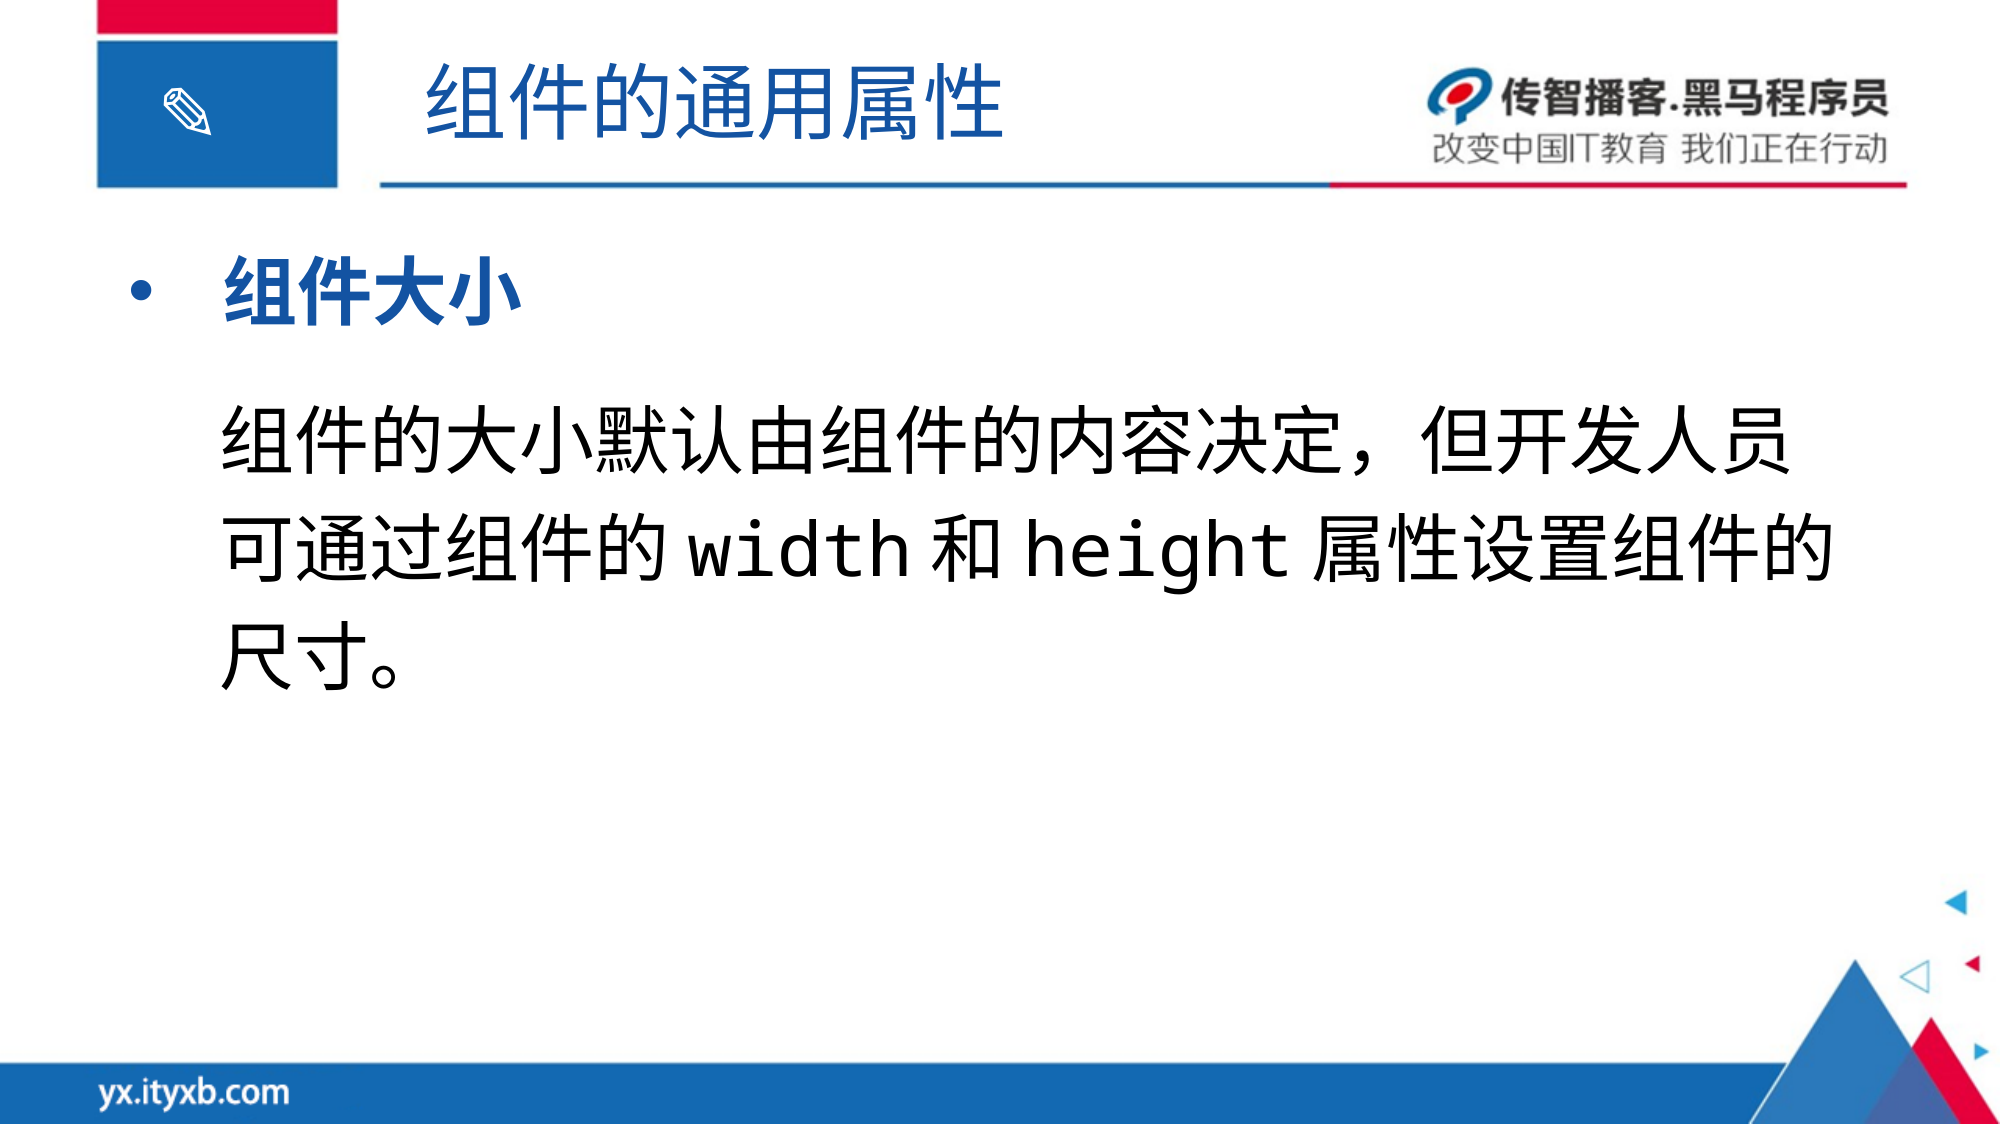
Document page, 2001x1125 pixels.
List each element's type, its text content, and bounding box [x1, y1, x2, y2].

text_box 组件的大小默认由组件的内容决定，但开发人员可通过组件的width和height属性设置组件的尺寸。 [204, 367, 1855, 707]
text_box 组件大小 [113, 237, 1313, 342]
text_box 组件的通用属性 [409, 43, 1292, 158]
picture [0, 0, 2000, 1124]
